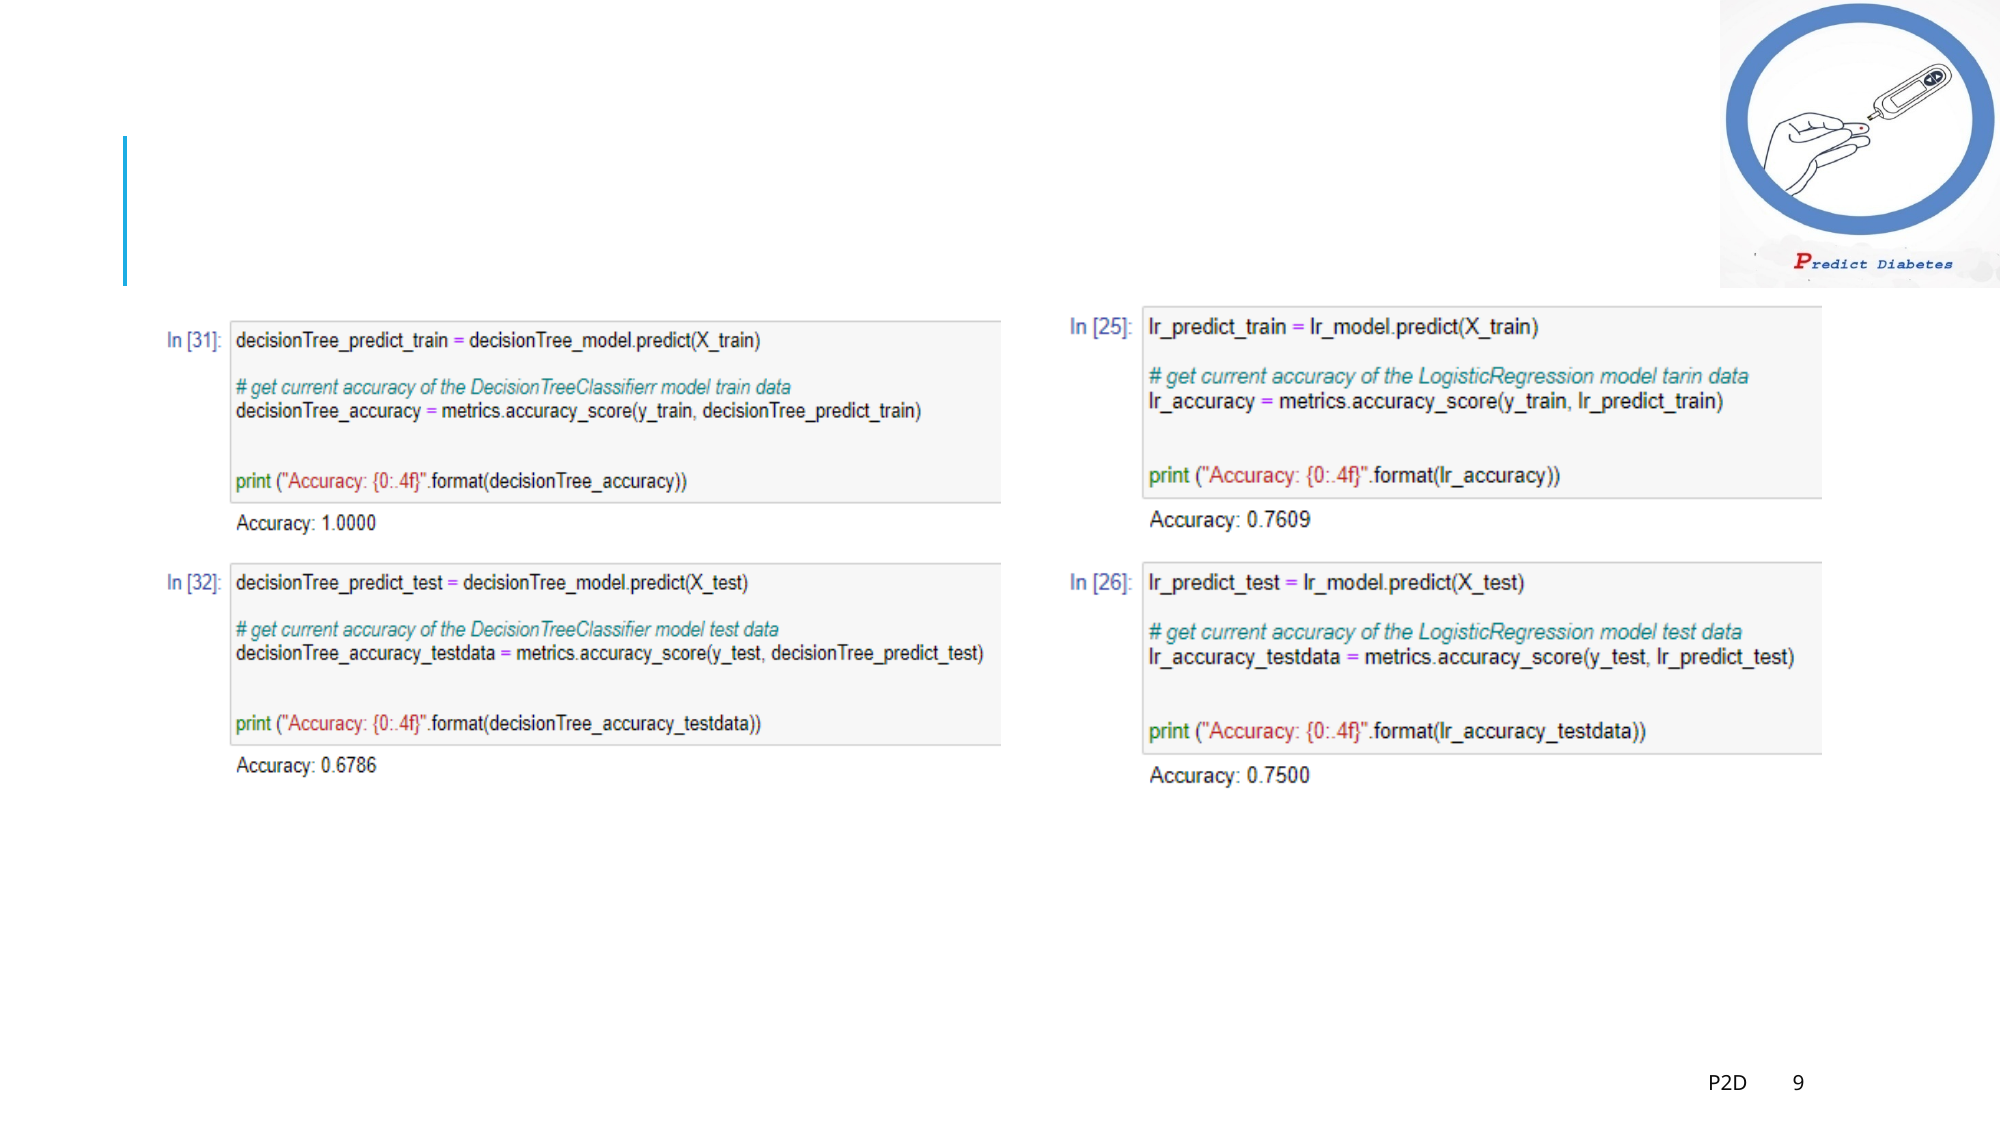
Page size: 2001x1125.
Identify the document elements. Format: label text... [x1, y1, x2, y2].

footer P2D [794, 1061, 1763, 1107]
picture [1049, 303, 1822, 799]
picture [1720, 0, 2000, 288]
slide_number 9 [1777, 1061, 1938, 1107]
picture [153, 298, 1001, 794]
